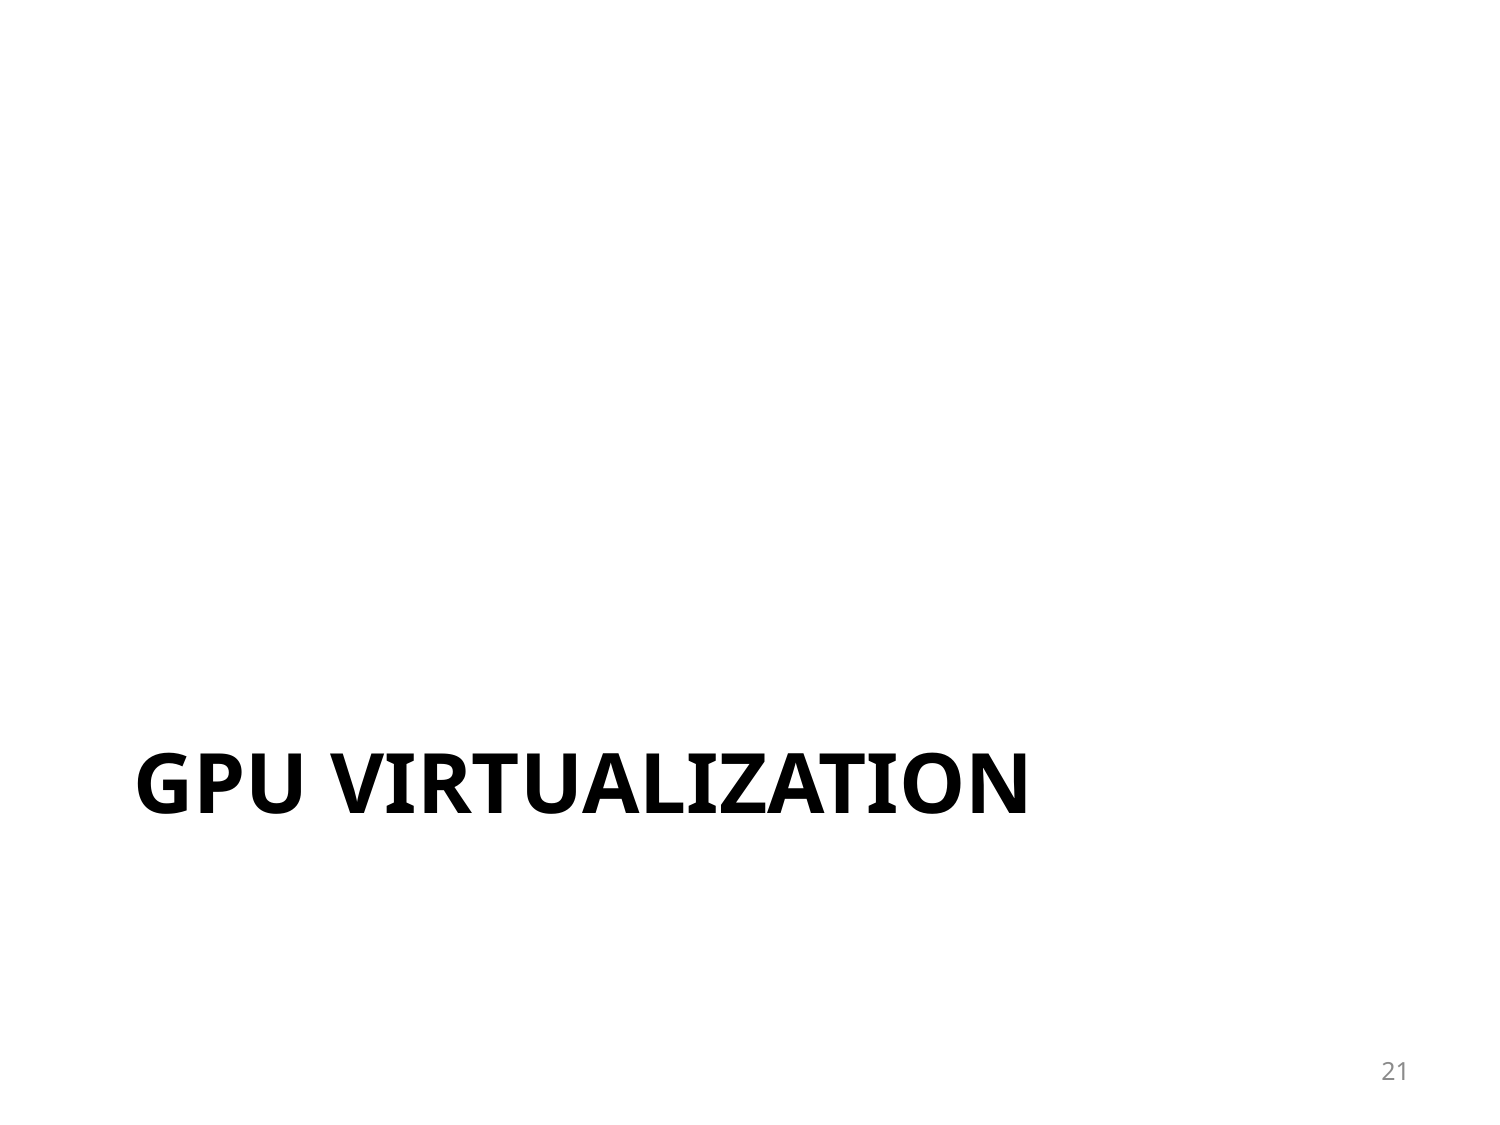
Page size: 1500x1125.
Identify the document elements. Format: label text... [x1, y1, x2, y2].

title GPU Virtualization [118, 722, 1394, 947]
slide_number 21 [1074, 1042, 1425, 1103]
